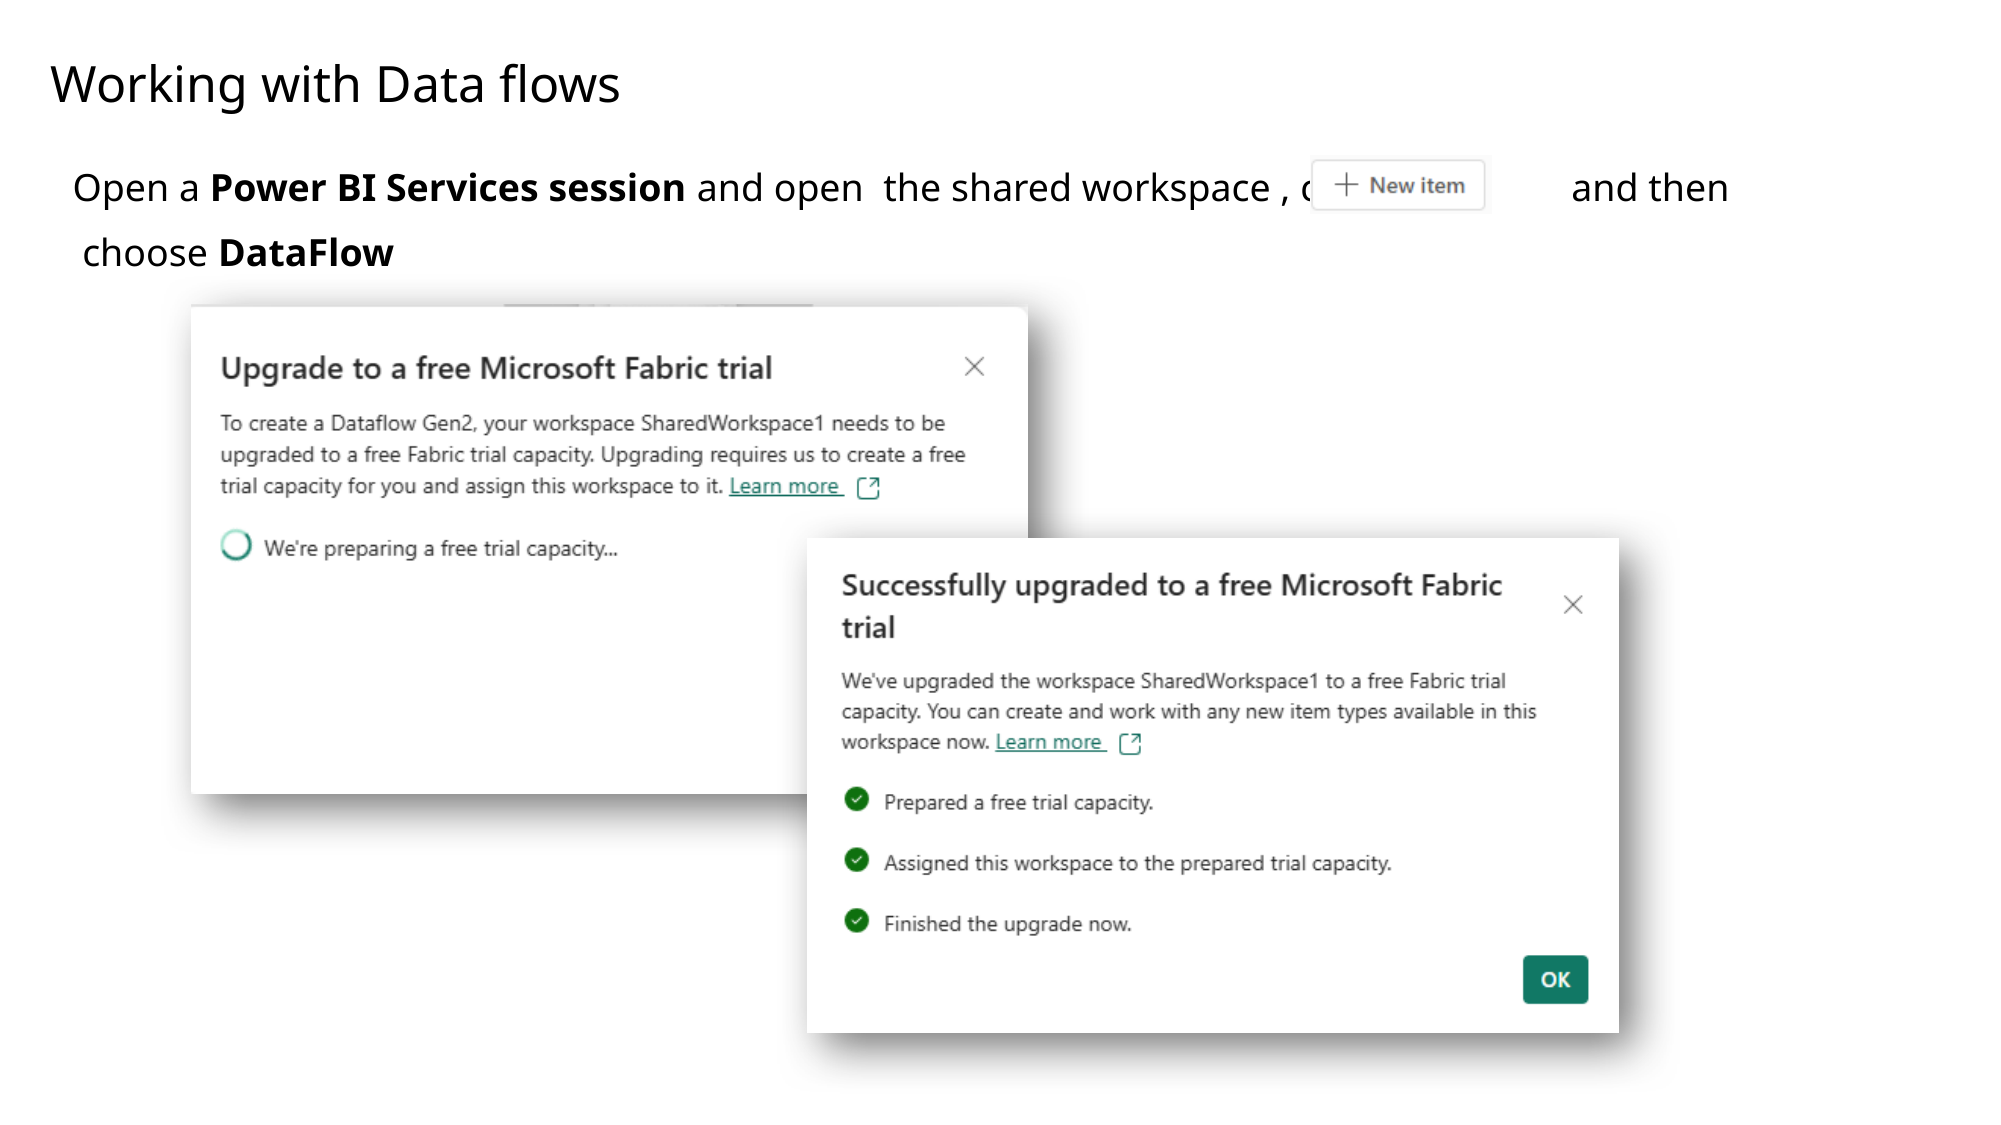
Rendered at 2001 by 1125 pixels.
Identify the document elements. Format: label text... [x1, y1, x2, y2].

picture [1310, 155, 1492, 214]
text_box Working with Data flows [35, 45, 637, 120]
picture [191, 304, 1619, 1034]
text_box Open a Power BI Services session and open the shared workspace , click and then choose DataFlow [57, 153, 1979, 282]
